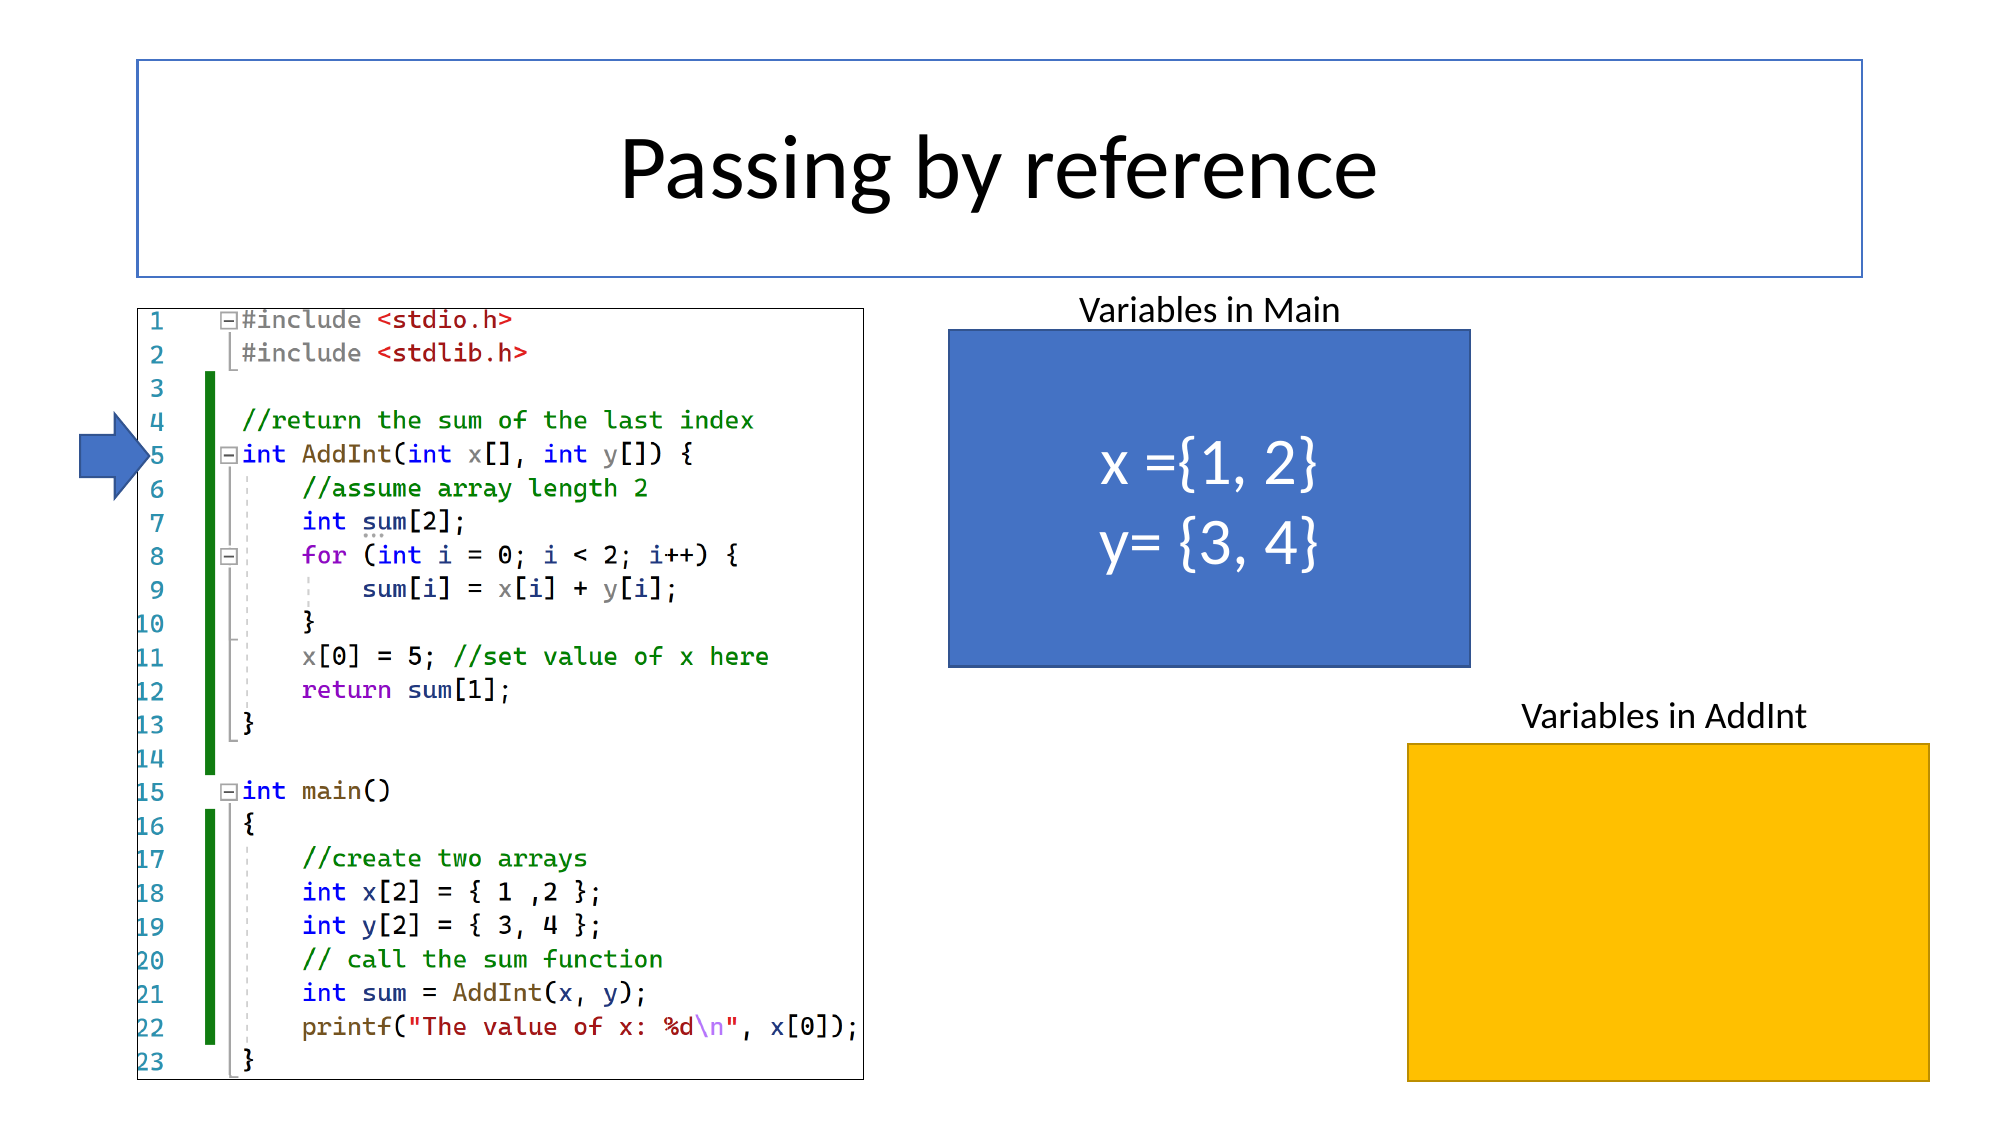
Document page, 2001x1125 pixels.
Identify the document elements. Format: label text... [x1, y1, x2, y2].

text_box Variables in Main [1064, 277, 1441, 337]
text_box x ={1, 2} y= {3, 4} [948, 329, 1471, 668]
picture [137, 308, 864, 1080]
text_box Variables in AddInt [1506, 683, 1883, 743]
text_box [1407, 743, 1930, 1082]
text_box [79, 411, 137, 502]
title Passing by reference [136, 59, 1863, 278]
